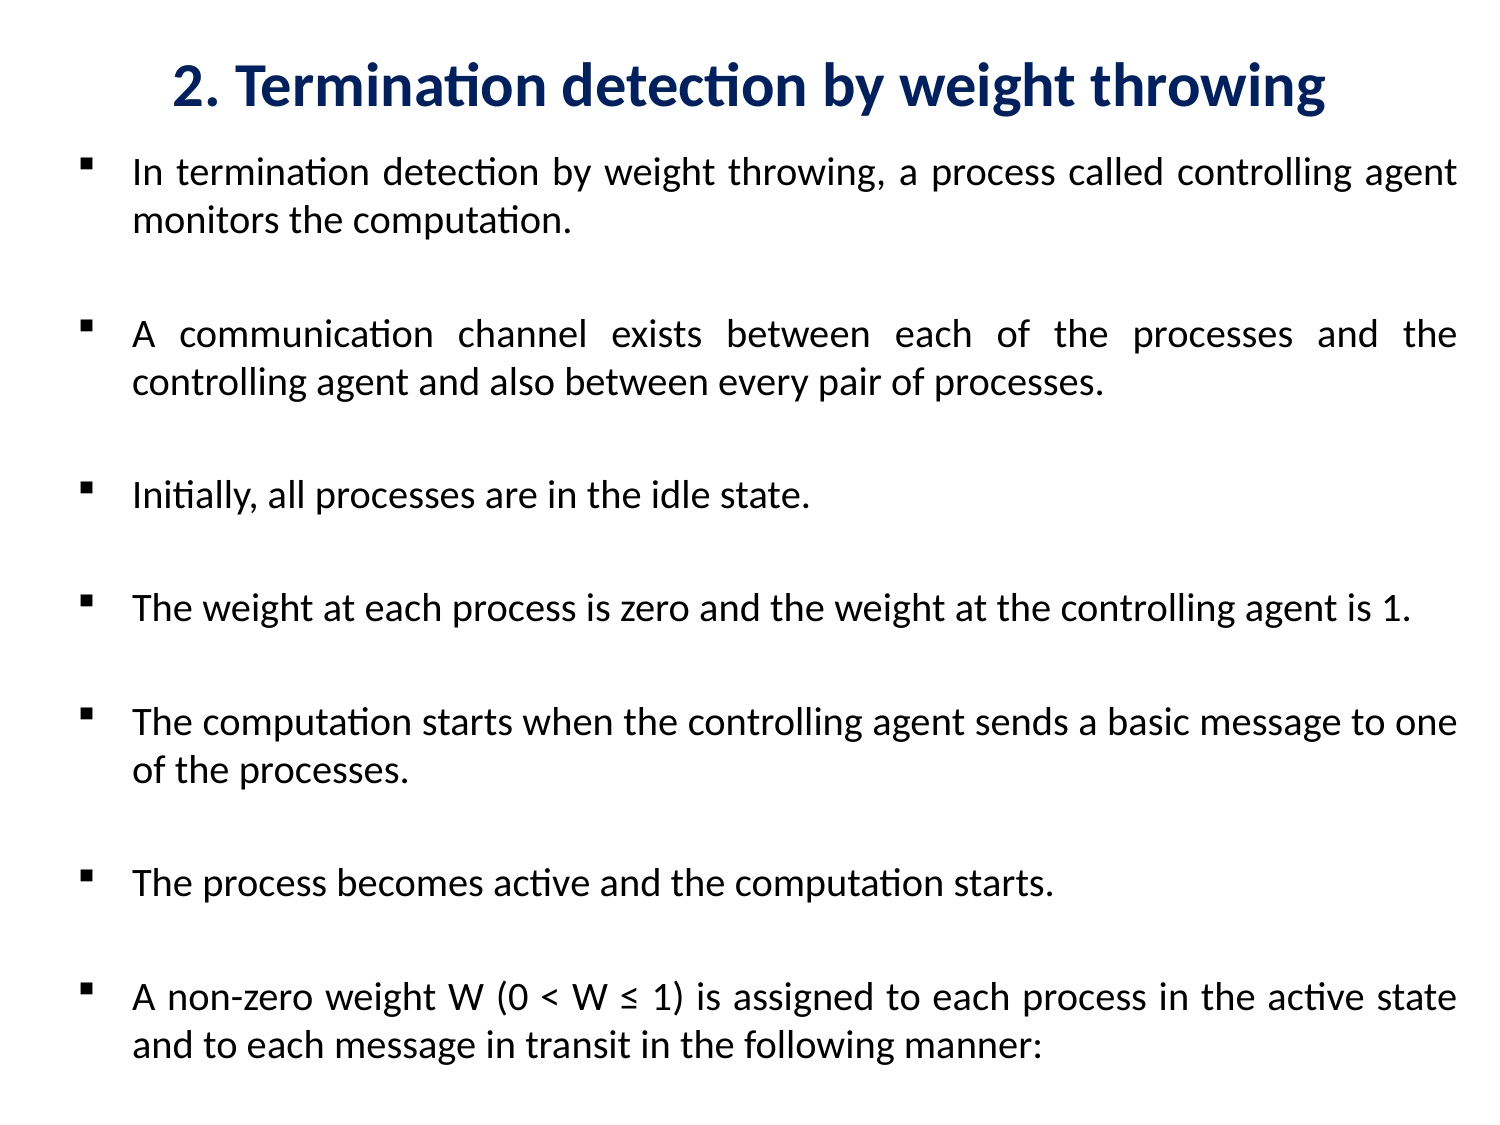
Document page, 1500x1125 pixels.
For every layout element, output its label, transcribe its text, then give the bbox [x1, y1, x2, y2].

list In termination detection by weight throwing, a process called controlling agent monitors the computation. A communication channel exists between each of the processes and the controlling agent and also between every pair of processes. Initially, all processes are in the idle state. The weight at each process is zero and the weight at the controlling agent is 1. The computation starts when the controlling agent sends a basic message to one of the processes. The process becomes active and the computation starts. A non-zero weight W (0 < W ≤ 1) is assigned to each process in the active state and to each message in transit in the following manner: [62, 137, 1475, 1075]
title 2. Termination detection by weight throwing [75, 0, 1425, 137]
